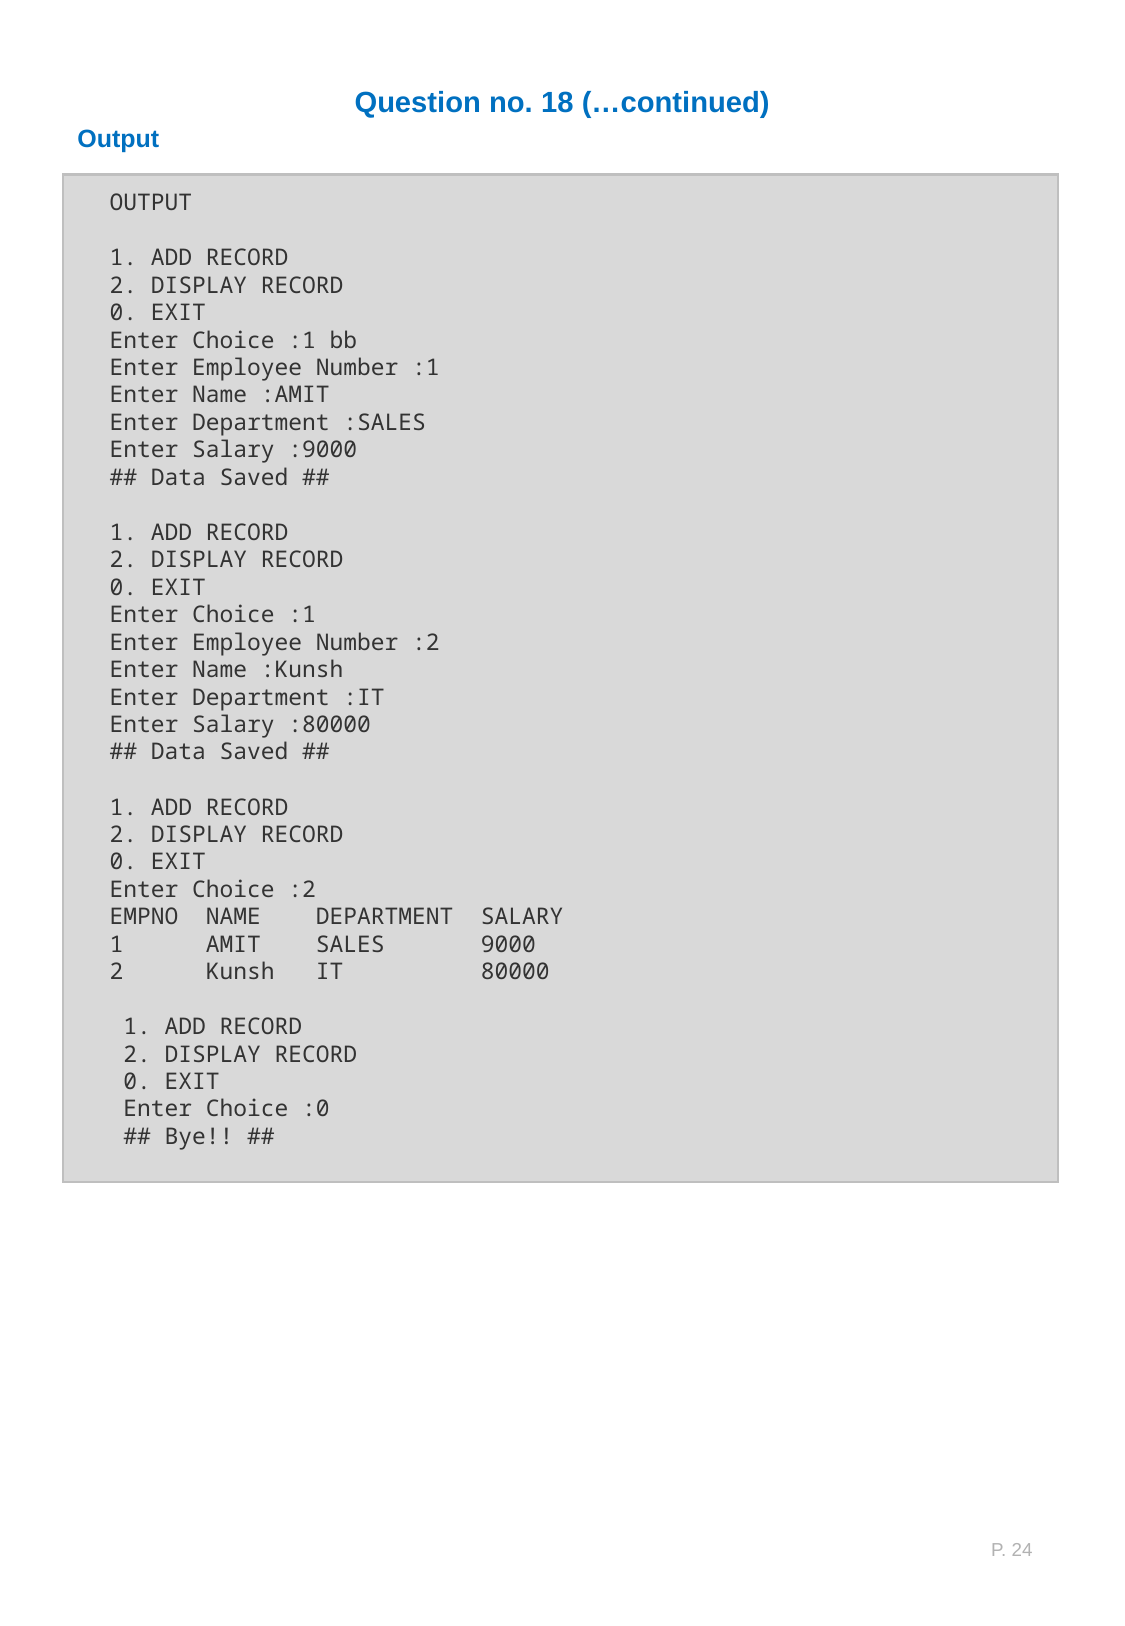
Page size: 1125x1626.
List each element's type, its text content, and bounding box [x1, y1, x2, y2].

text_box [62, 173, 1059, 1183]
text_box Question no. 18 (…continued) [339, 76, 786, 126]
text_box Output [62, 115, 325, 160]
slide_number P. 24 [794, 1506, 1048, 1593]
text_box OUTPUT 1. ADD RECORD 2. DISPLAY RECORD 0. EXIT Enter Choice :1 bb Enter Employee Number :1 Enter Name :AMIT Enter Department :SALES Enter Salary :9000 ## Data Saved ## 1. ADD RECORD 2. DISPLAY RECORD 0. EXIT Enter Choice :1 Enter Employee Number :2 Enter Name :Kunsh Enter Department :IT Enter Salary :80000 ## Data Saved ## 1. ADD RECORD 2. DISPLAY RECORD 0. EXIT Enter Choice :2 EMPNO NAME DEPARTMENT SALARY 1 AMIT SALES 9000 2 Kunsh IT 80000 1. ADD RECORD 2. DISPLAY RECORD 0. EXIT Enter Choice :0 ## Bye!! ## [94, 180, 924, 1157]
